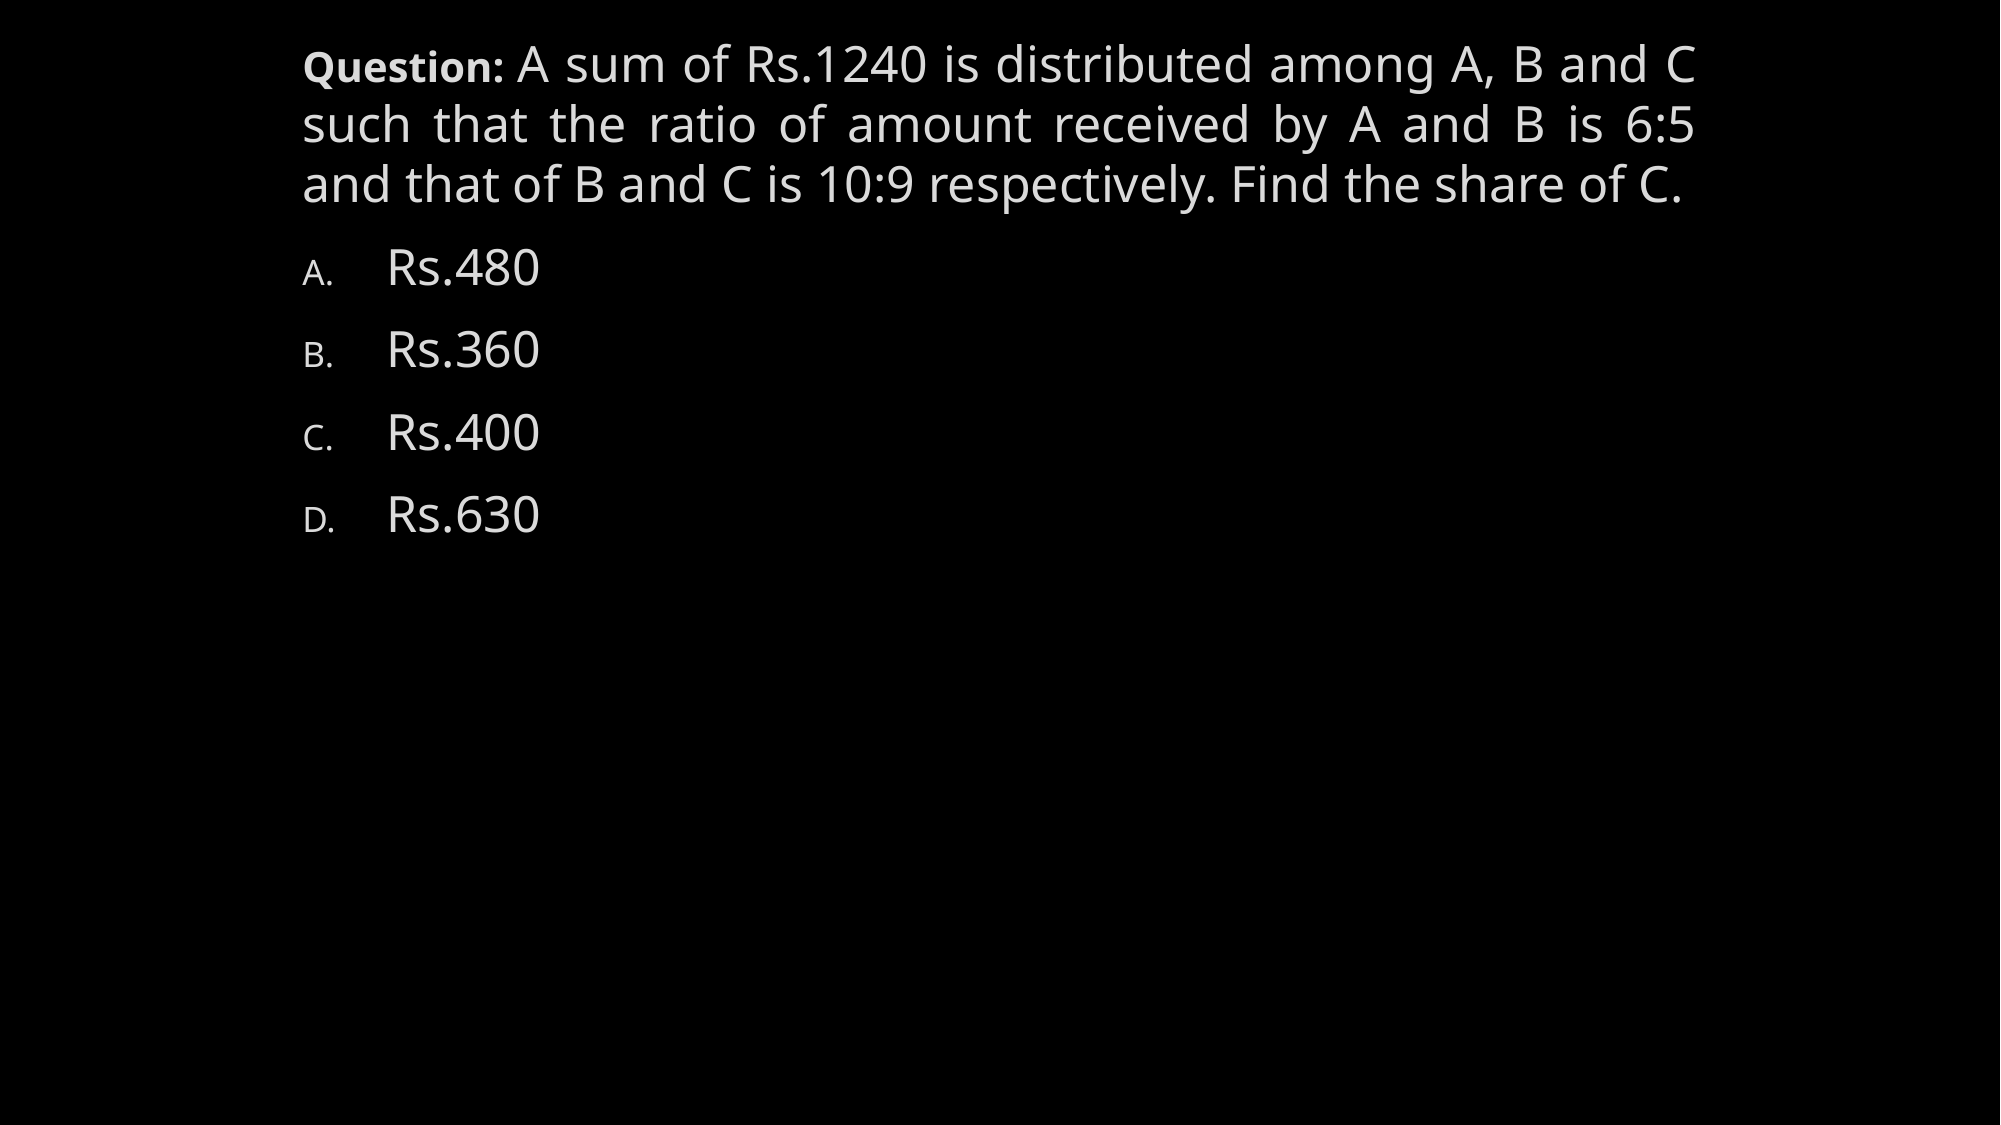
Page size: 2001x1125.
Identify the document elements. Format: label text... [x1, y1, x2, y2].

list Question: A sum of Rs.1240 is distributed among A, B and C such that the ratio of amount received by A and B is 6:5 and that of B and C is 10:9 respectively. Find the share of C. Rs.480 Rs.360 Rs.400 Rs.630 [287, 24, 1713, 763]
